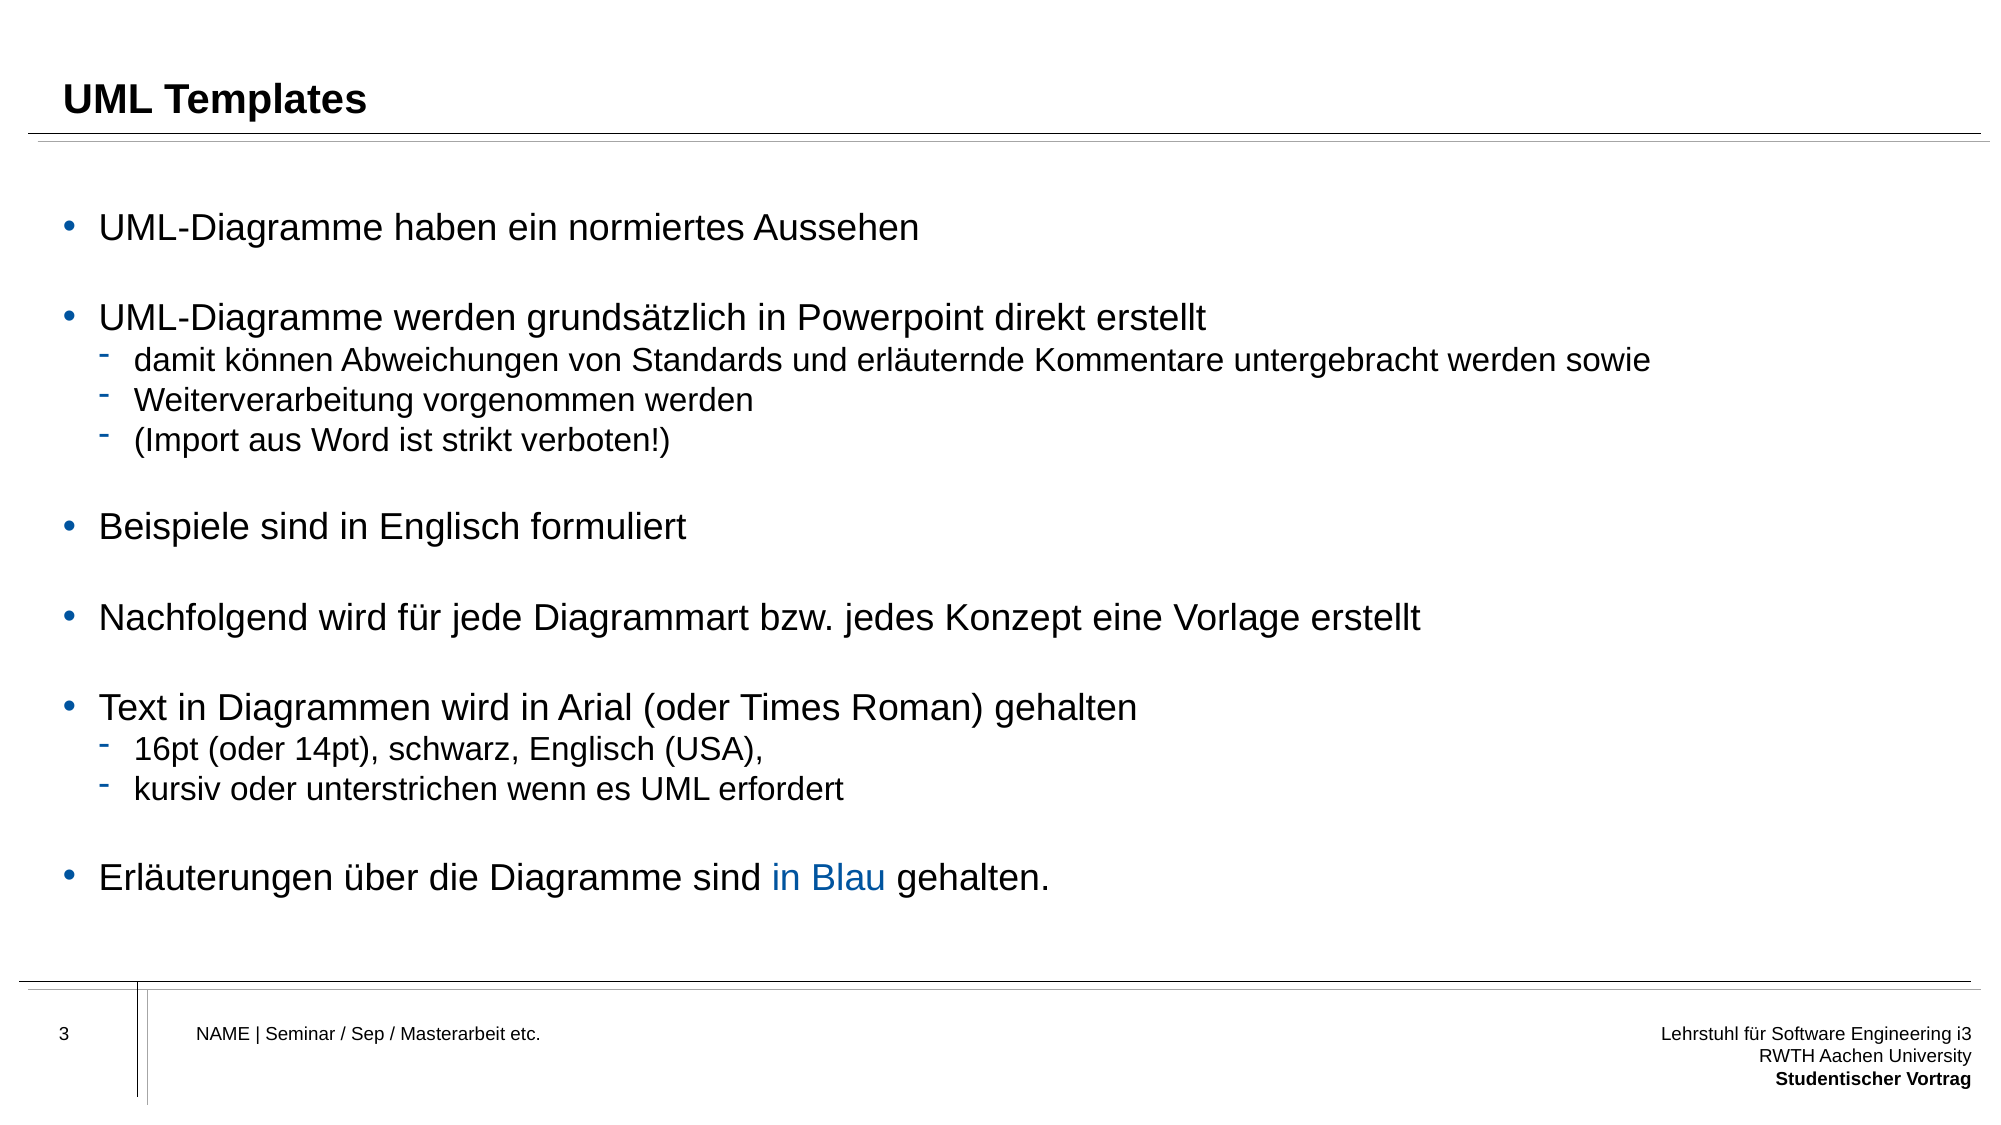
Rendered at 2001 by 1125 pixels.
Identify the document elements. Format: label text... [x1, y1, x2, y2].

title UML Templates [63, 33, 1947, 123]
list UML-Diagramme haben ein normiertes Aussehen UML-Diagramme werden grundsätzlich in Powerpoint direkt erstellt damit können Abweichungen von Standards und erläuternde Kommentare untergebracht werden sowie Weiterverarbeitung vorgenommen werden (Import aus Word ist strikt verboten!) Beispiele sind in Englisch formuliert Nachfolgend wird für jede Diagrammart bzw. jedes Konzept eine Vorlage erstellt Text in Diagrammen wird in Arial (oder Times Roman) gehalten 16pt (oder 14pt), schwarz, Englisch (USA), kursiv oder unterstrichen wenn es UML erfordert Erläuterungen über die Diagramme sind in Blau gehalten. [63, 202, 1947, 923]
